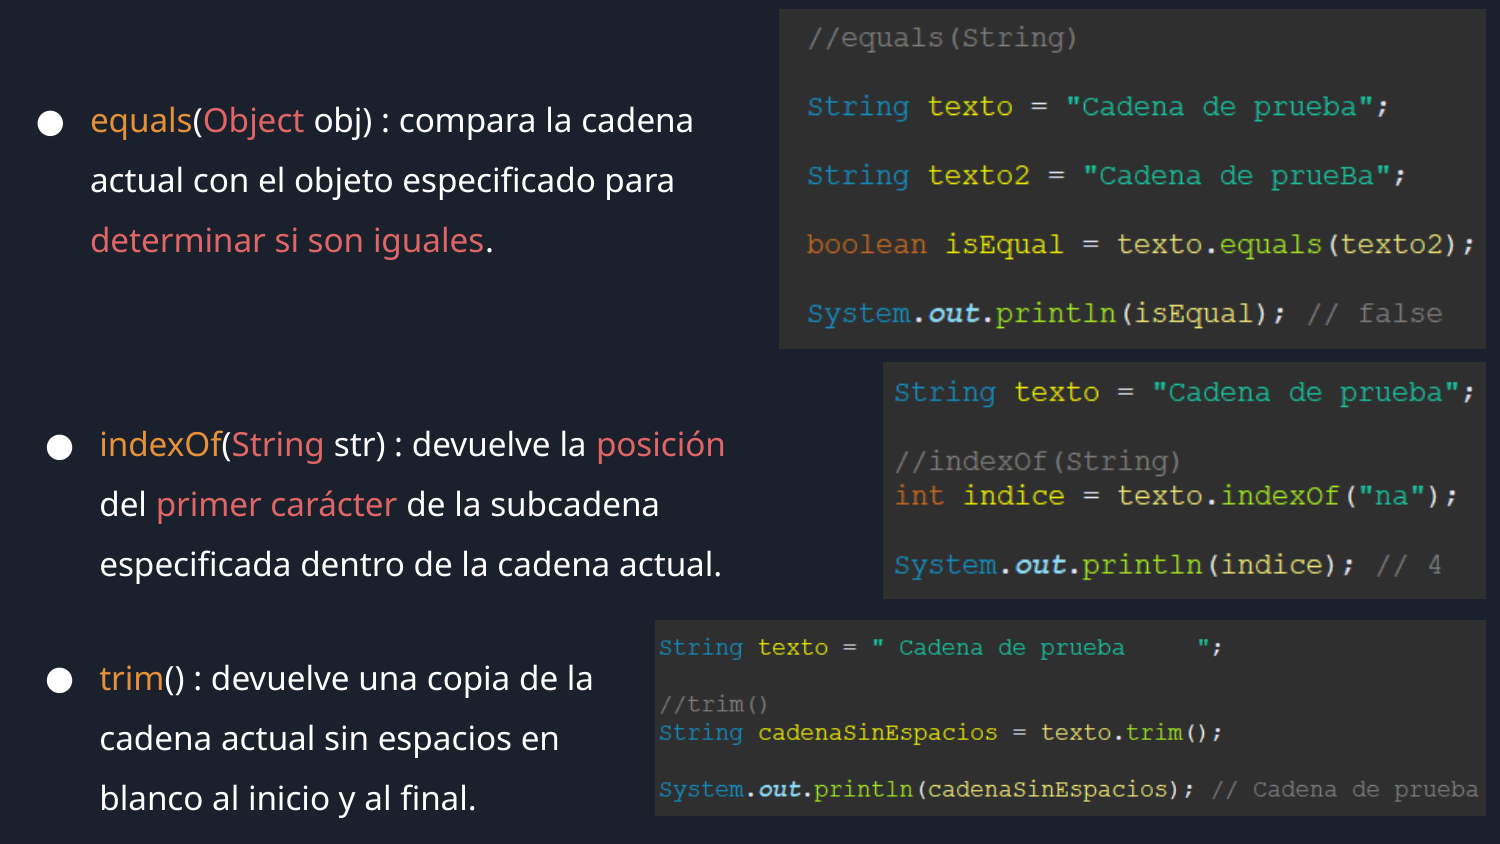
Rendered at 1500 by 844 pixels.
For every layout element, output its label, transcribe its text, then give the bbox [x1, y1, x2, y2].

picture [779, 9, 1487, 349]
picture [655, 620, 1487, 816]
text_box indexOf(String str) : devuelve la posición del primer carácter de la subcadena especificada dentro de la cadena actual. [9, 388, 789, 598]
text_box equals(Object obj) : compara la cadena actual con el objeto especificado para determinar si son iguales. [0, 24, 774, 327]
text_box trim() : devuelve una copia de la cadena actual sin espacios en blanco al inicio y al final. [9, 622, 625, 832]
picture [882, 362, 1487, 599]
